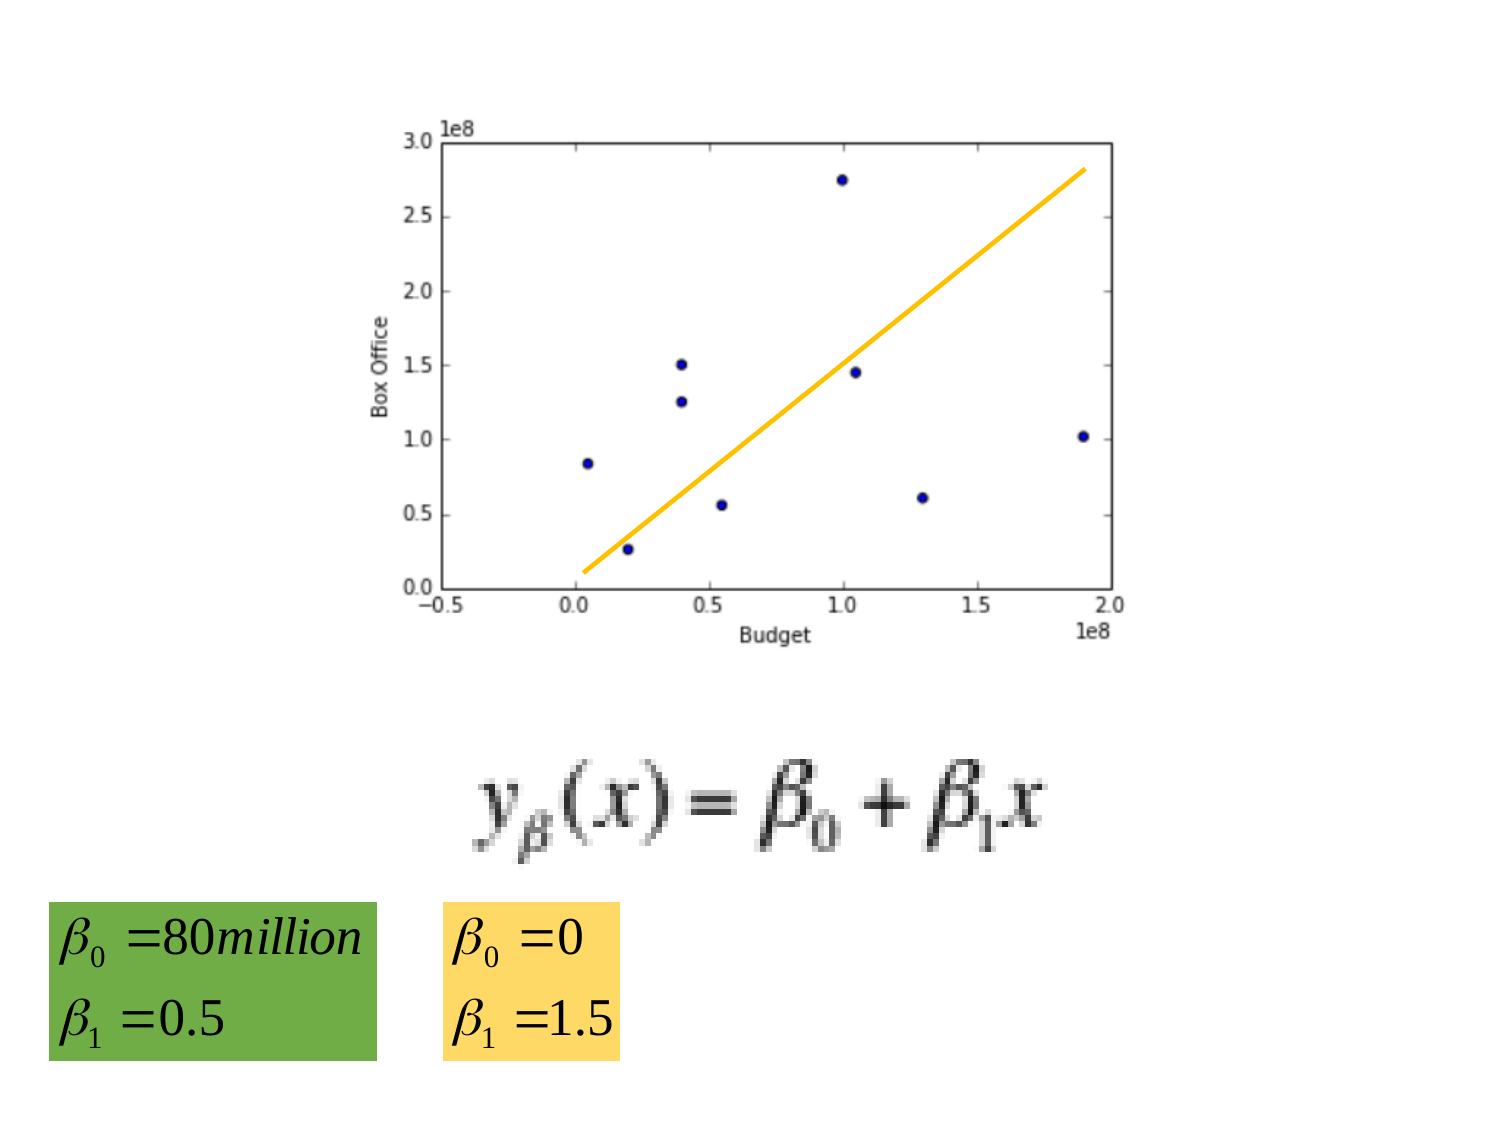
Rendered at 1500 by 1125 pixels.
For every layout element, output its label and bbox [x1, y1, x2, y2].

text_box [442, 901, 620, 1062]
text_box [461, 735, 1055, 872]
picture [350, 62, 1149, 698]
text_box [49, 901, 377, 1062]
text_box [583, 168, 1086, 573]
